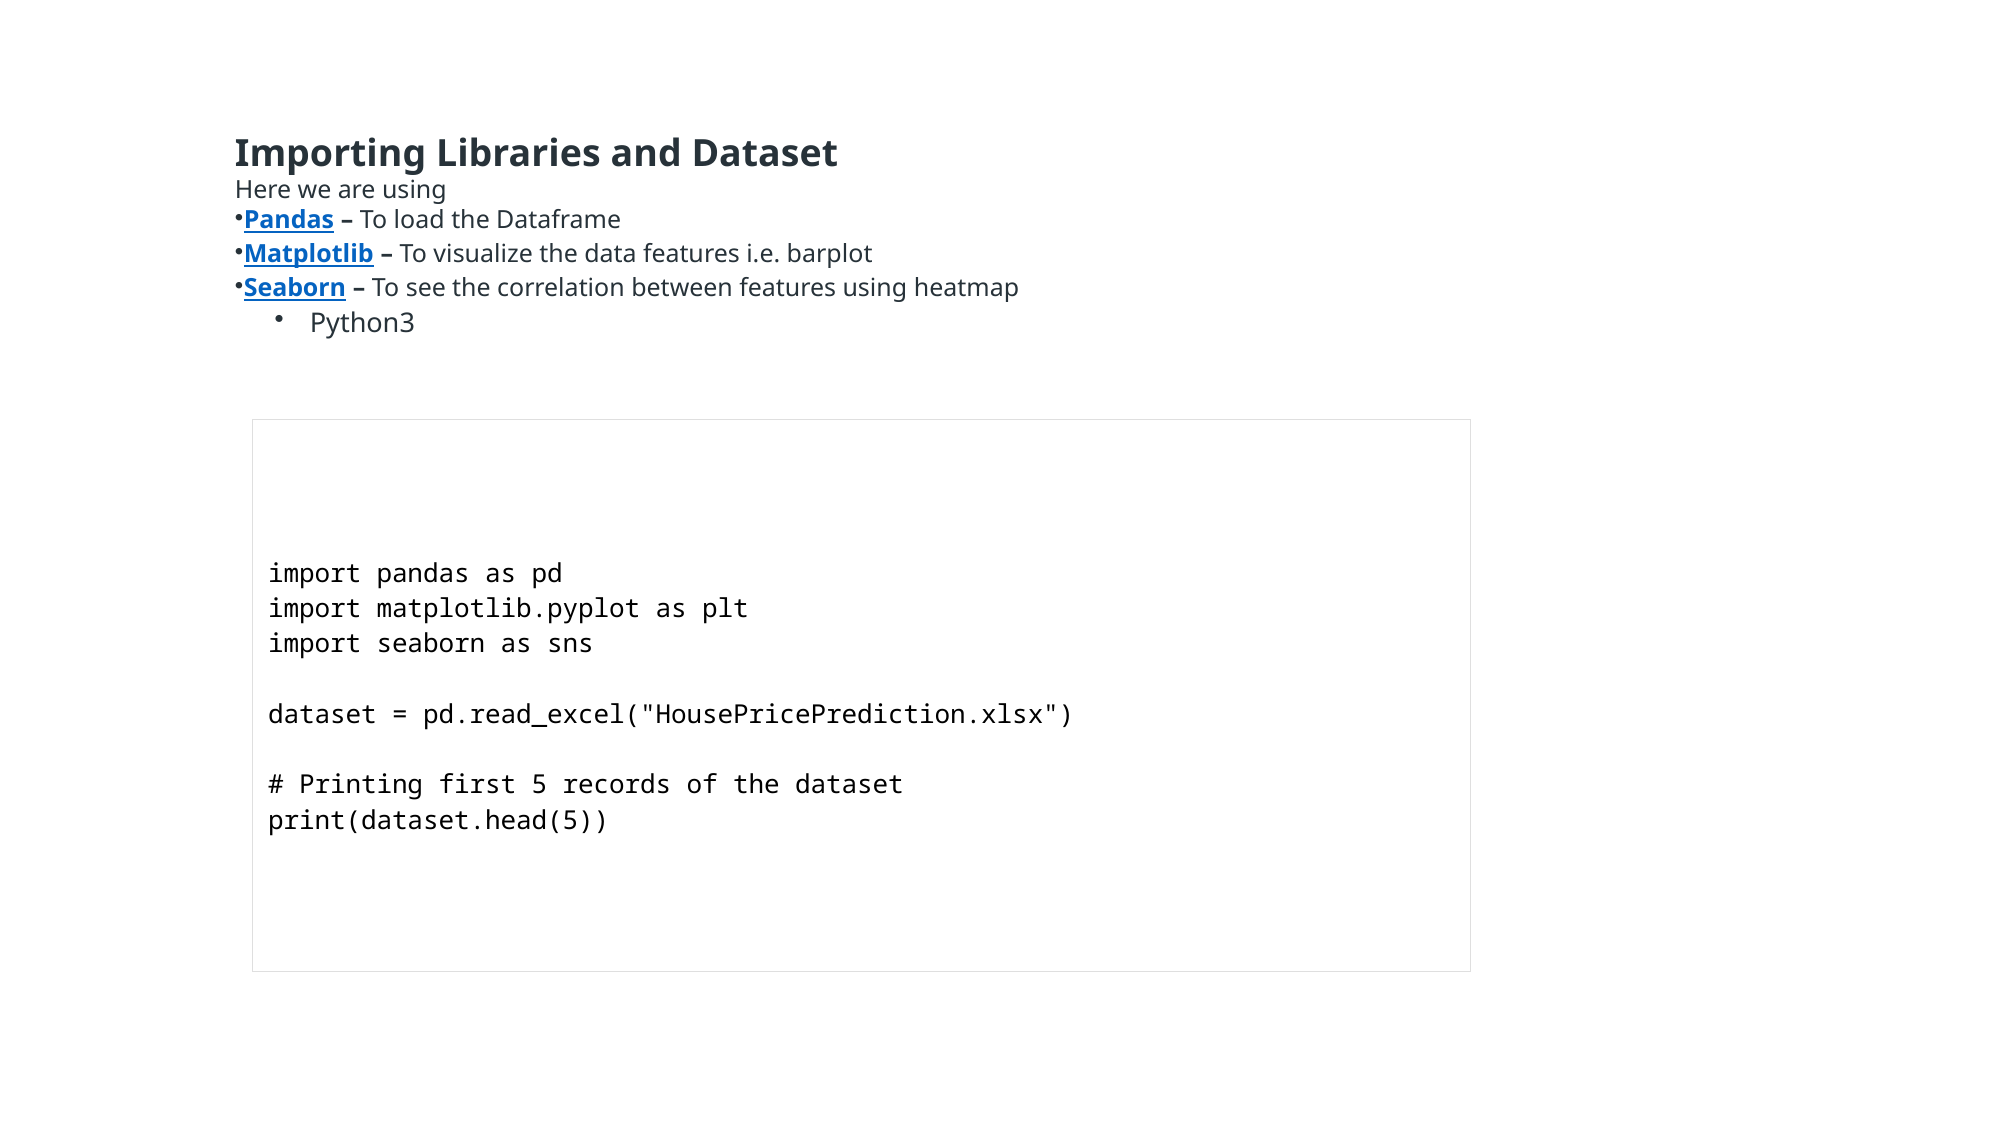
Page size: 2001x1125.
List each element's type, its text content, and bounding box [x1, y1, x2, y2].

text_box Importing Libraries and Dataset Here we are using Pandas – To load the Dataframe Matplotlib – To visualize the data features i.e. barplot Seaborn – To see the correlation between features using heatmap Python3 [234, 99, 1021, 384]
table_header import pandas as pd import matplotlib.pyplot as plt import seaborn as sns dataset = pd.read_excel("HousePricePrediction.xlsx") # Printing first 5 records of the dataset print(dataset.head(5)) [253, 420, 1470, 971]
